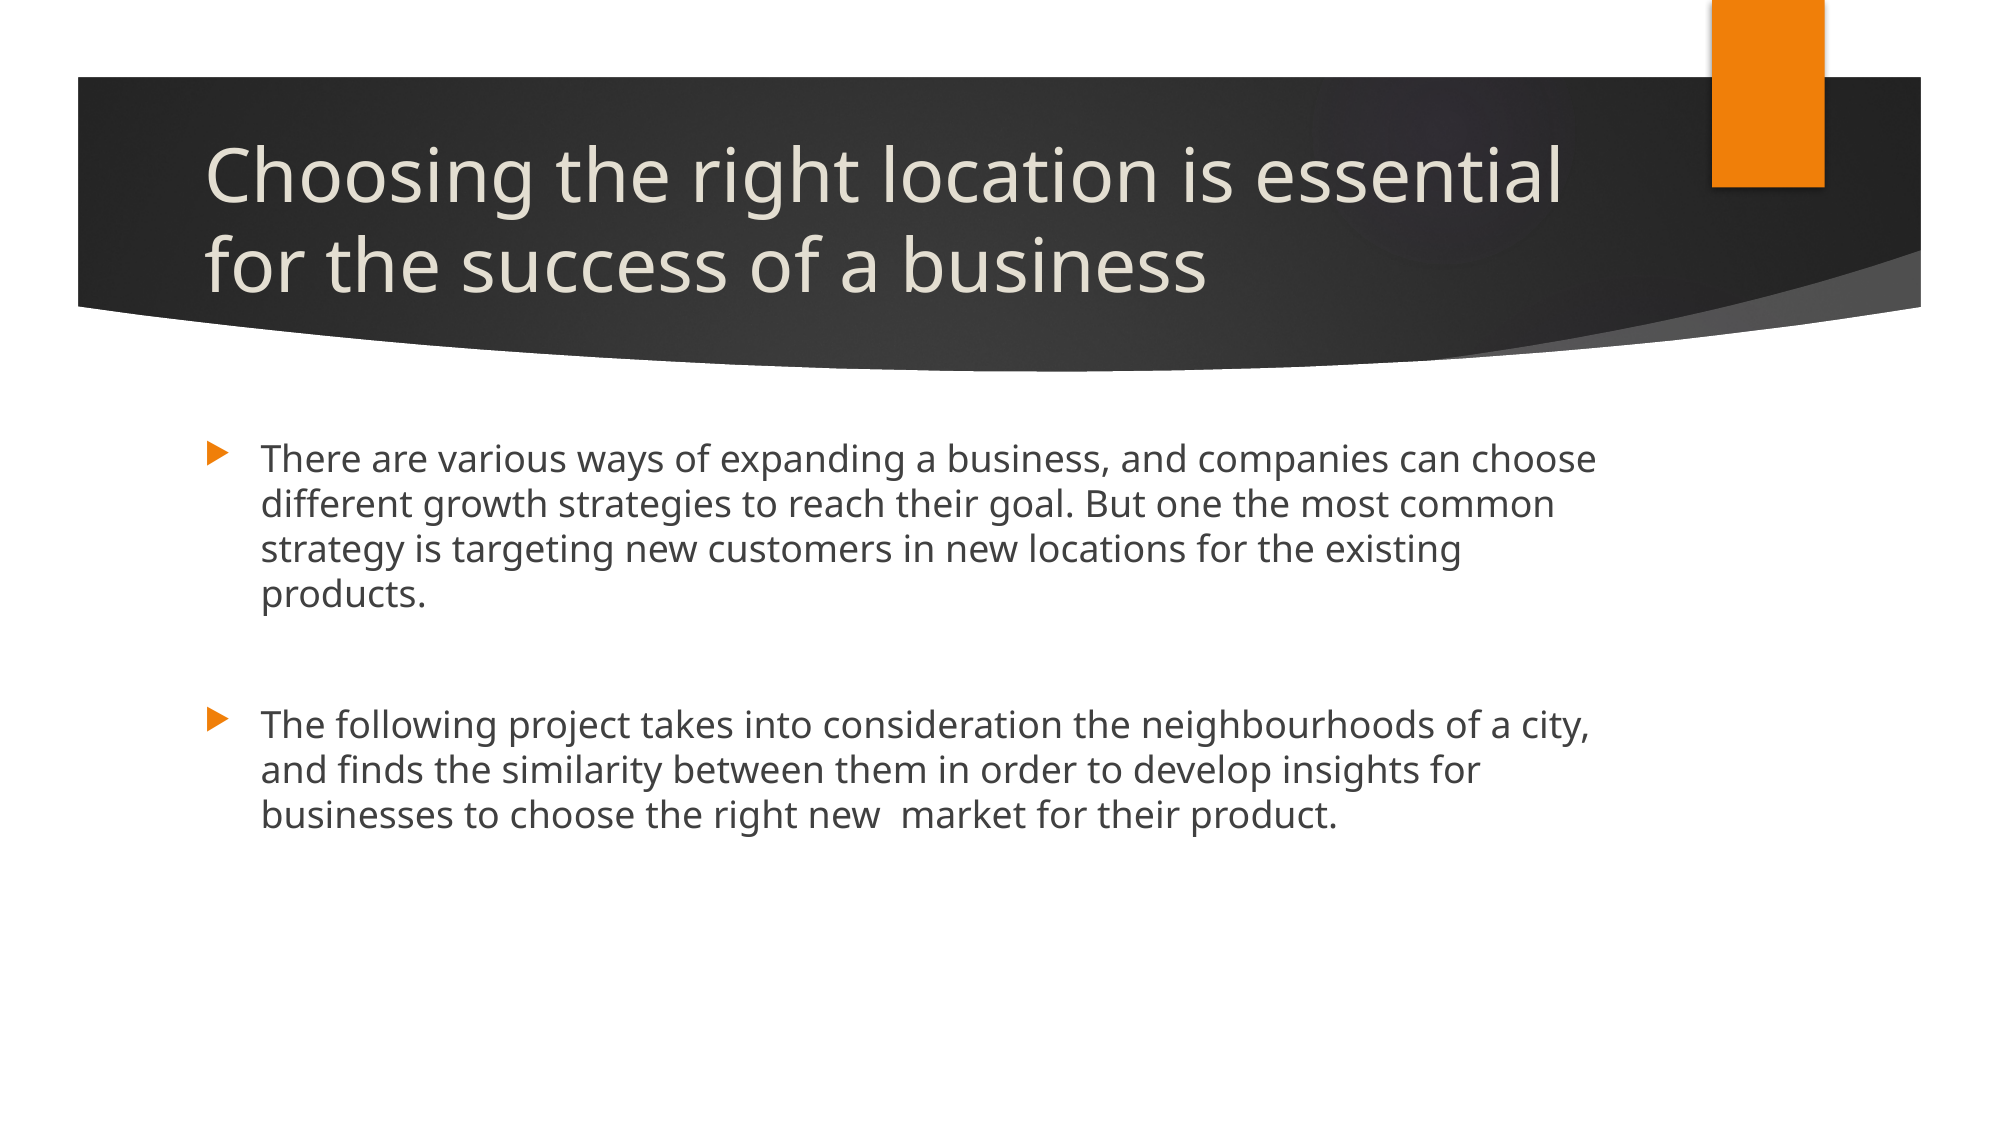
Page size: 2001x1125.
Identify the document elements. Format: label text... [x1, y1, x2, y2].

list There are various ways of expanding a business, and companies can choose different growth strategies to reach their goal. But one the most common strategy is targeting new customers in new locations for the existing products. The following project takes into consideration the neighbourhoods of a city, and finds the similarity between them in order to develop insights for businesses to choose the right new market for their product. [189, 427, 1638, 988]
title Choosing the right location is essential for the success of a business [189, 159, 1627, 276]
